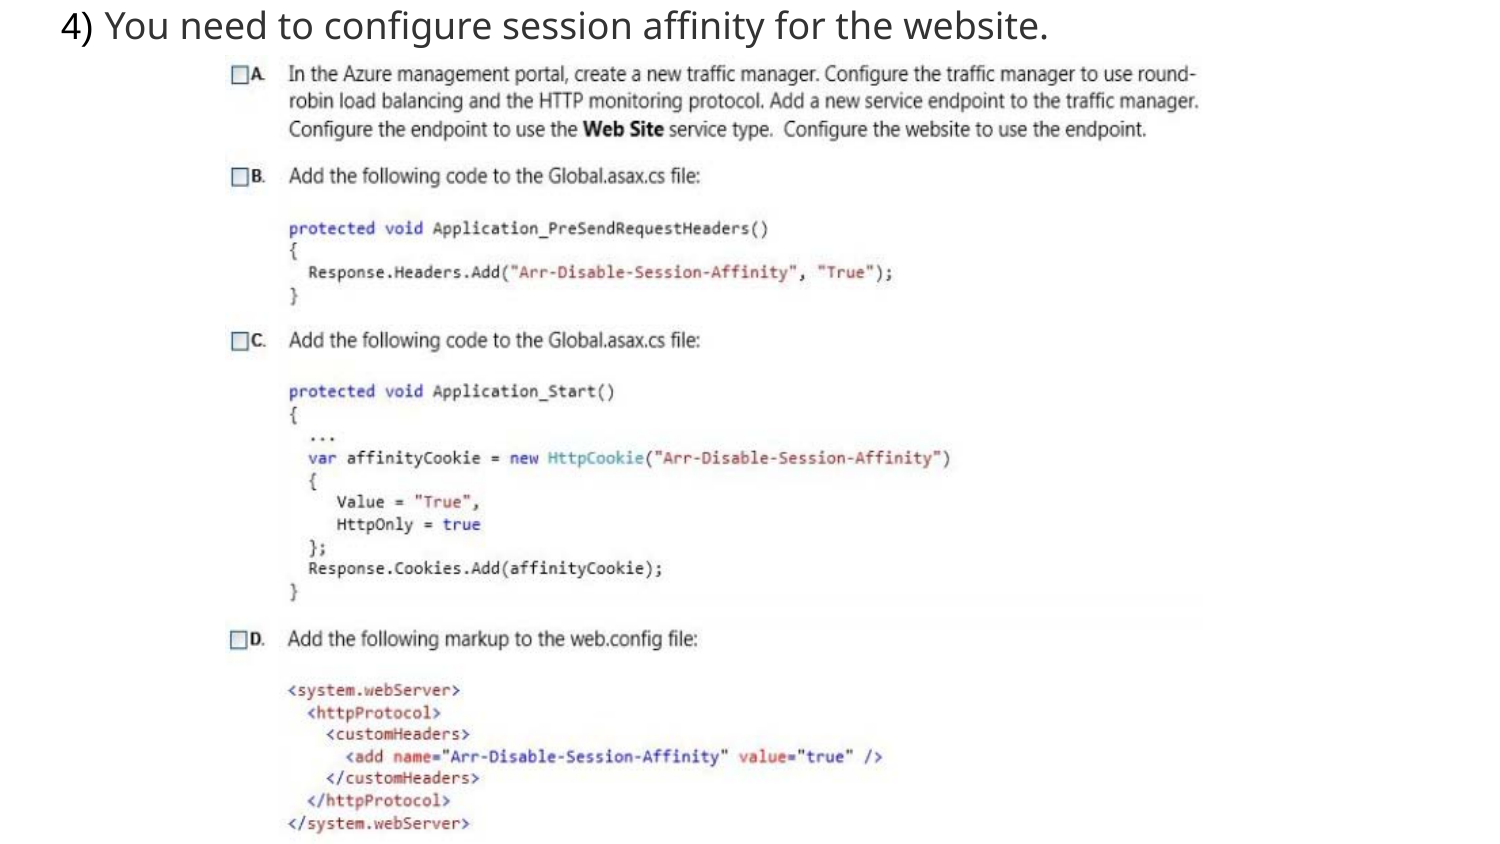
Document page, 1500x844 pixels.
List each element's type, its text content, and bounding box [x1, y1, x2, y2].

title 4) You need to configure session affinity for the website. [45, 0, 1444, 81]
picture [225, 55, 1203, 844]
